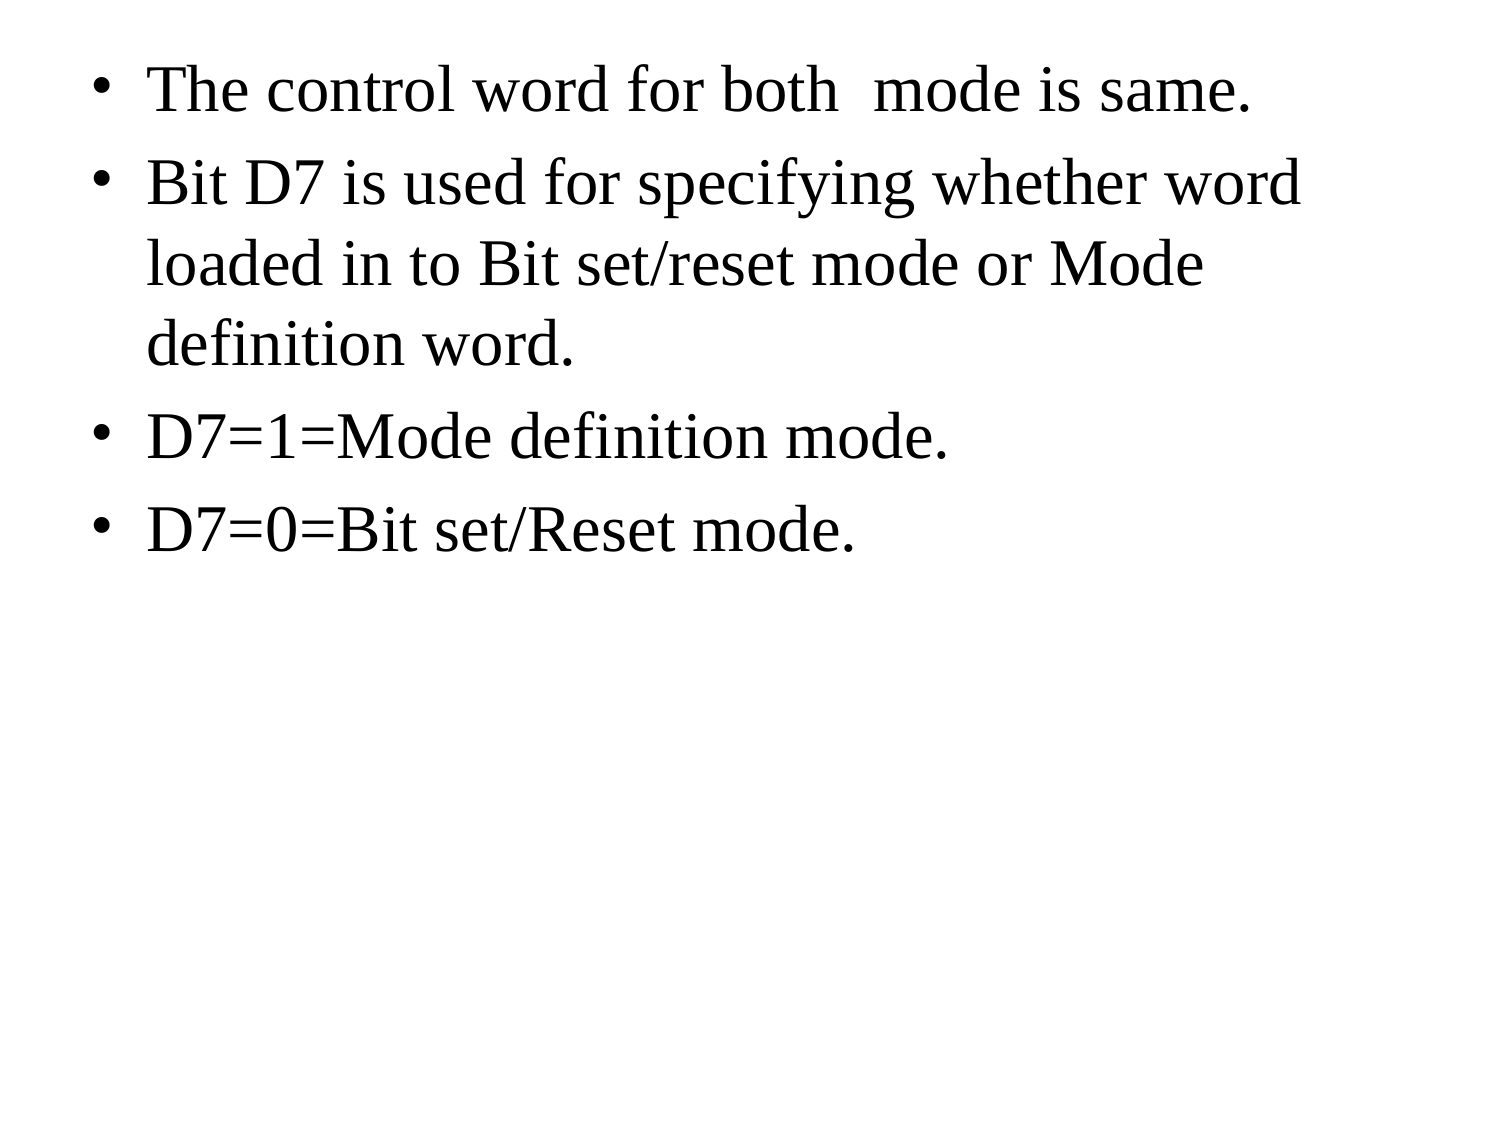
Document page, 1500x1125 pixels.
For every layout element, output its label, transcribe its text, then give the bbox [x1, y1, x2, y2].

list The control word for both mode is same. Bit D7 is used for specifying whether word loaded in to Bit set/reset mode or Mode definition word. D7=1=Mode definition mode. D7=0=Bit set/Reset mode. [75, 37, 1425, 988]
